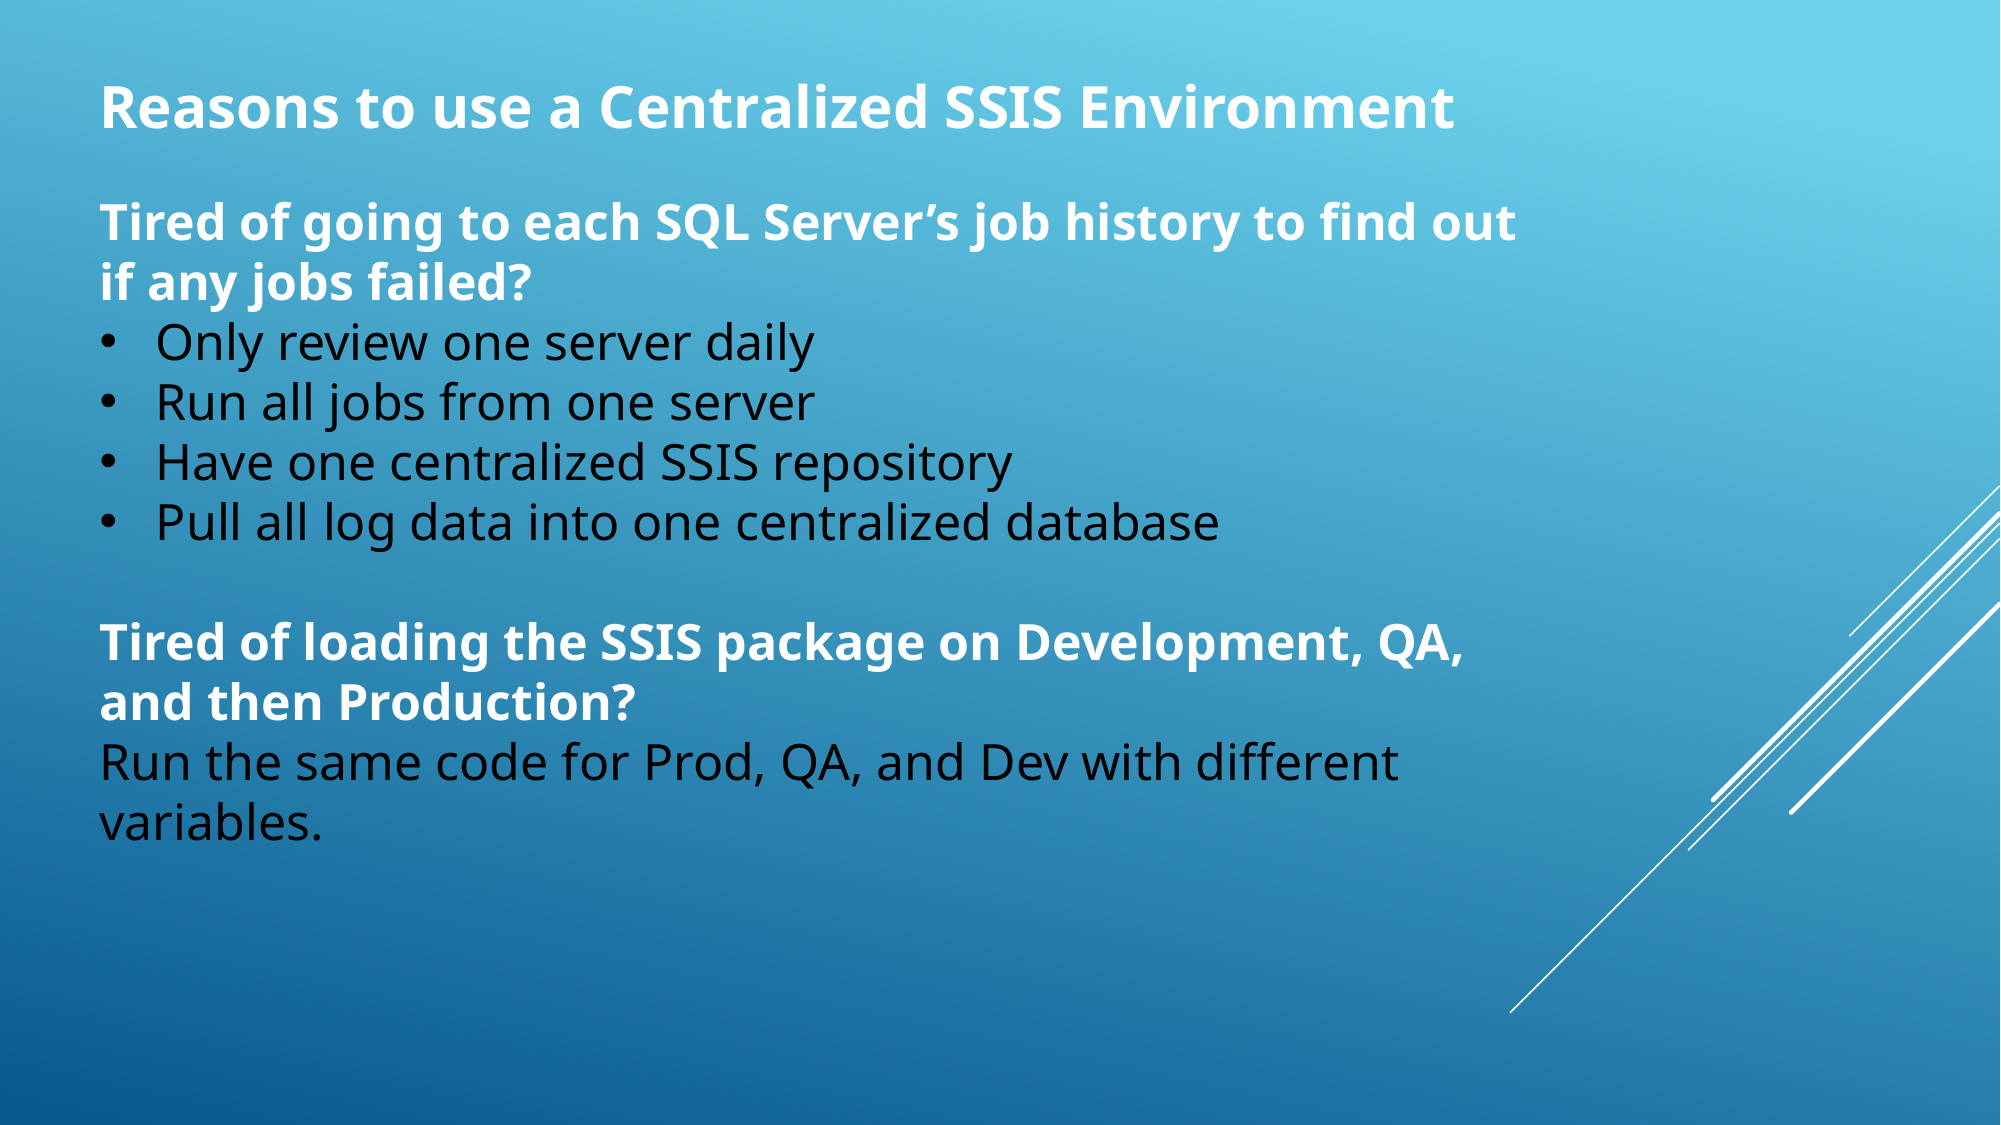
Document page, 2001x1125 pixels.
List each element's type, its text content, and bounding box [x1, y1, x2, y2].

text_box Reasons to use a Centralized SSIS Environment Tired of going to each SQL Server’s job history to find out if any jobs failed? Only review one server daily Run all jobs from one server Have one centralized SSIS repository Pull all log data into one centralized database Tired of loading the SSIS package on Development, QA, and then Production? Run the same code for Prod, QA, and Dev with different variables. [84, 63, 1572, 903]
